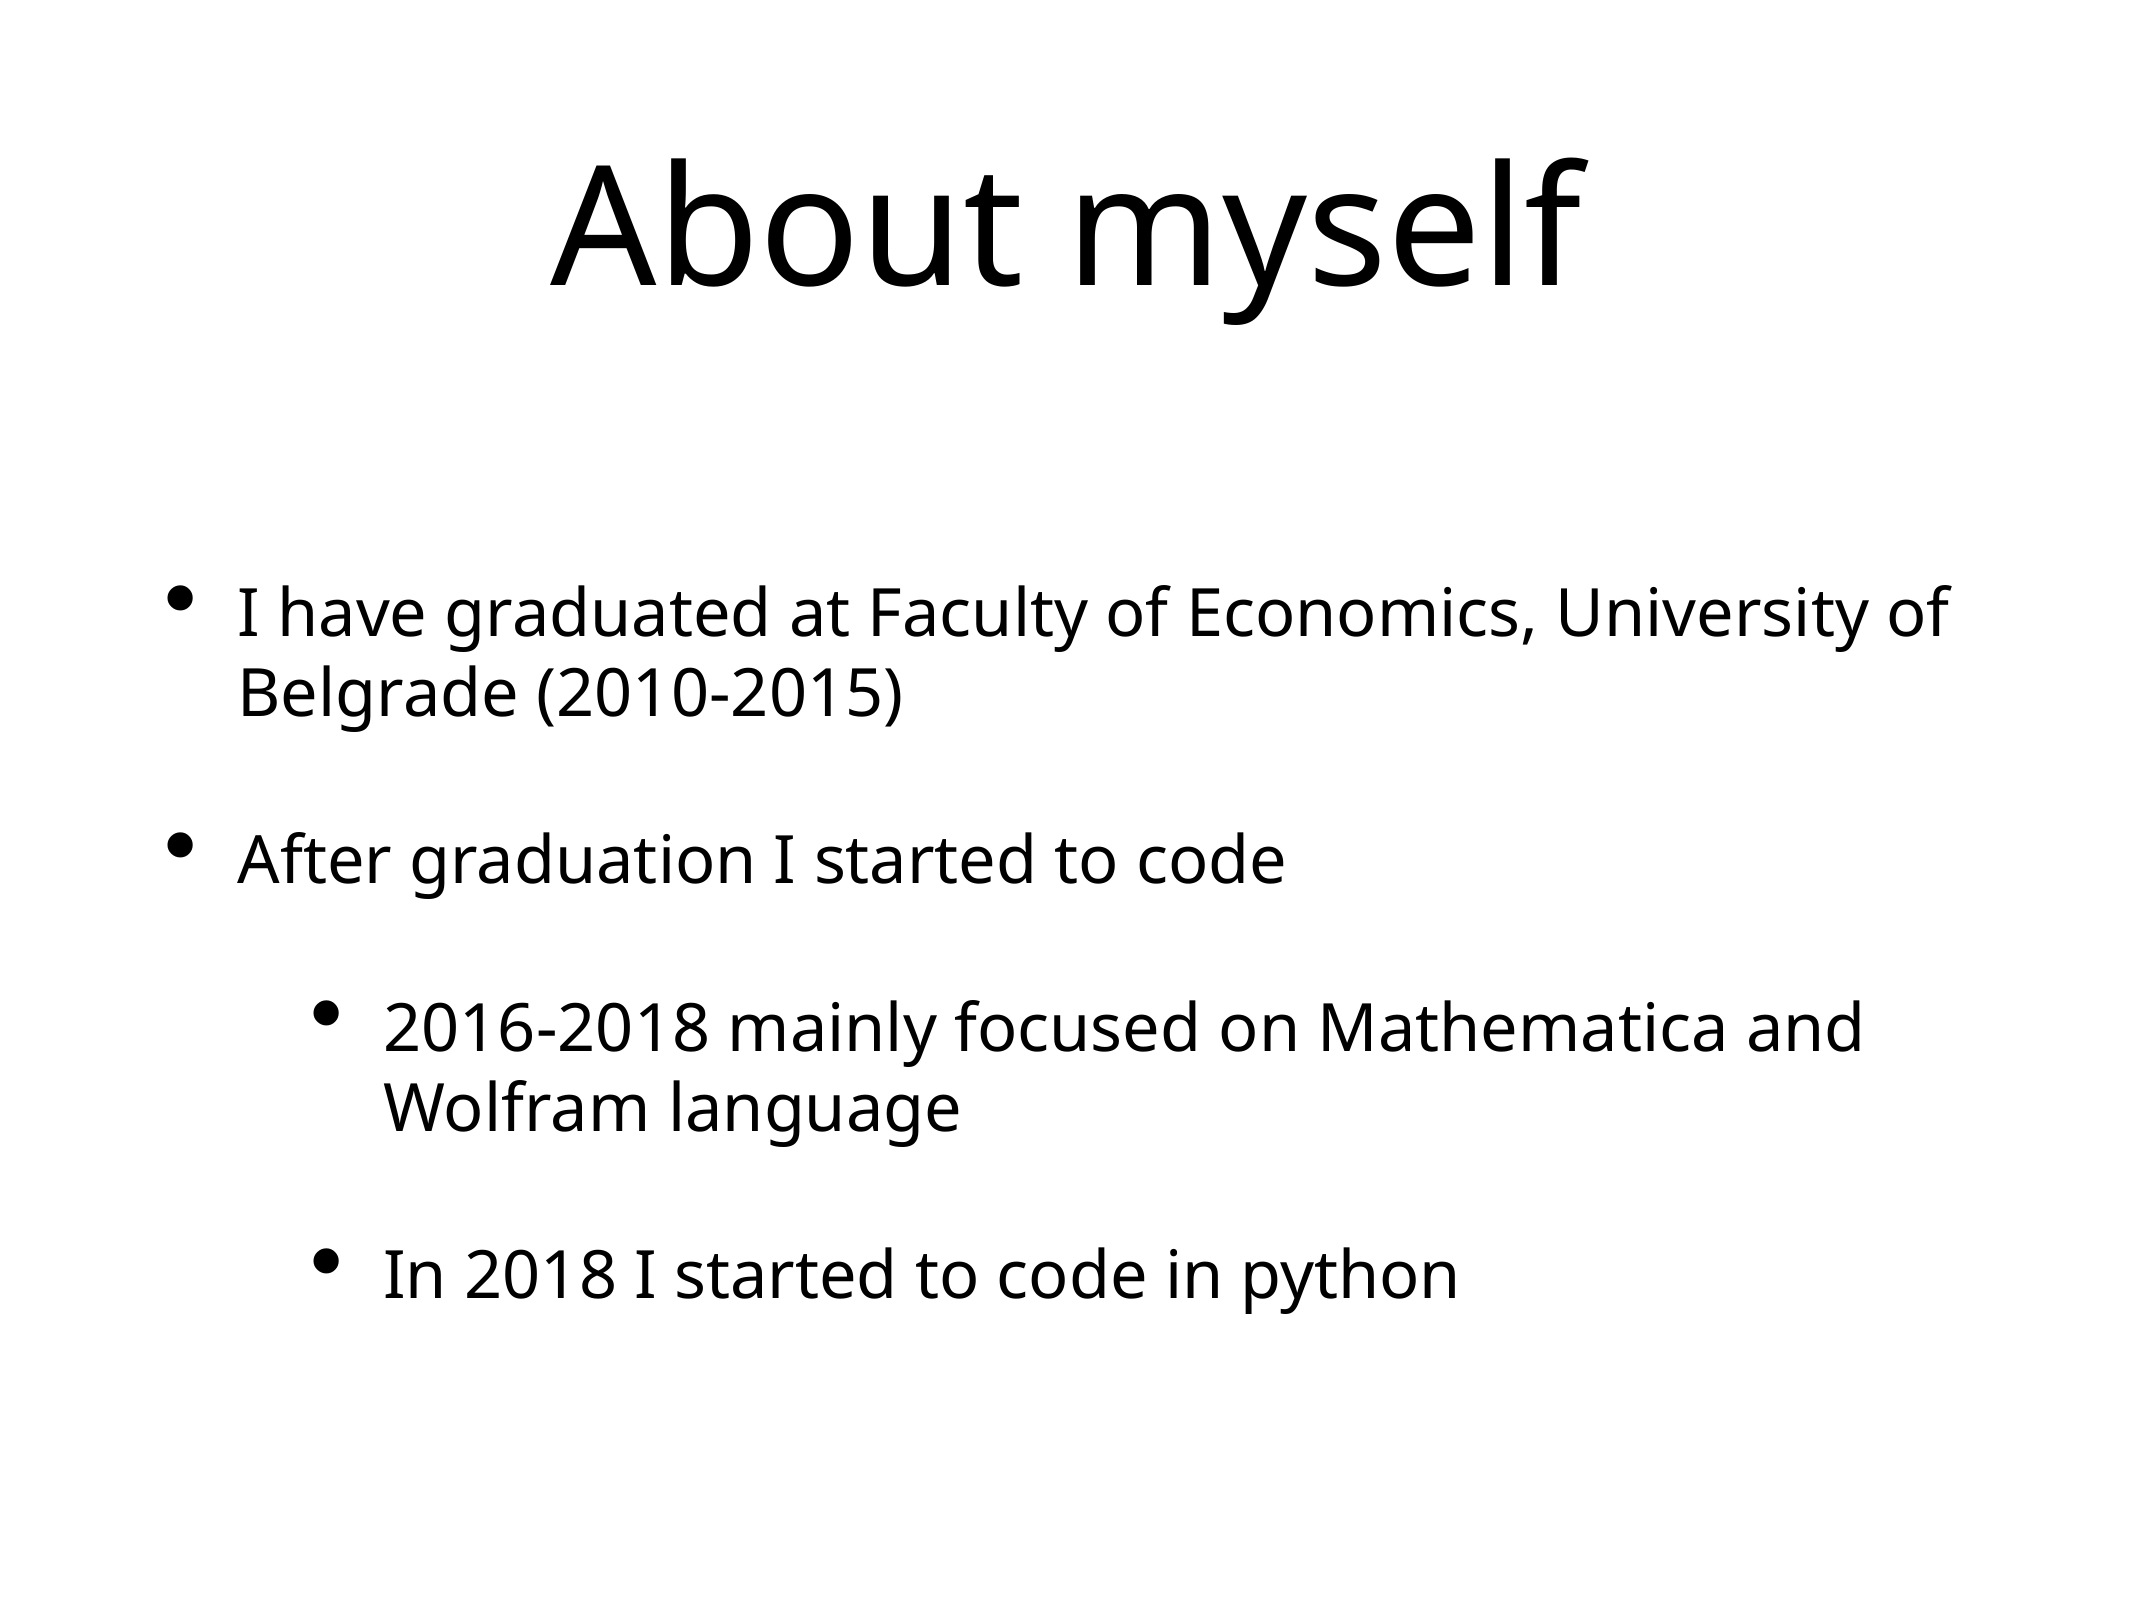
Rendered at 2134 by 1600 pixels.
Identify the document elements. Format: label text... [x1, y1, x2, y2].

list I have graduated at Faculty of Economics, University of Belgrade (2010-2015) After graduation I started to code 2016-2018 mainly focused on Mathematica and Wolfram language In 2018 I started to code in python [155, 424, 1978, 1457]
title About myself [155, 41, 1978, 397]
